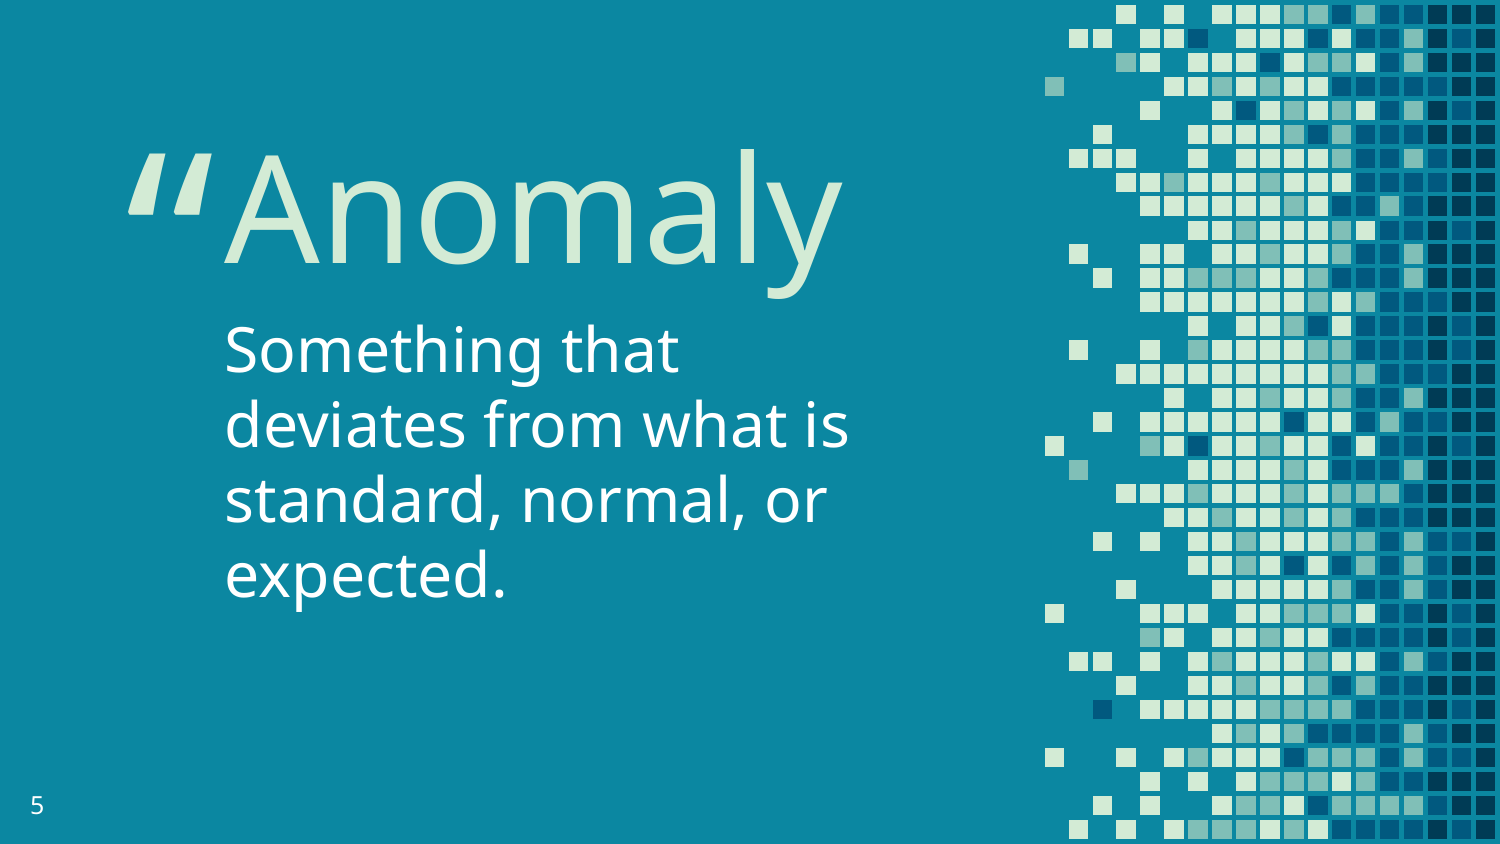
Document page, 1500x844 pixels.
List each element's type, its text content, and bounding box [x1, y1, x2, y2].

list Something that deviates from what is standard, normal, or expected. [209, 354, 912, 550]
text_box Anomaly [209, 98, 912, 354]
slide_number 5 [15, 774, 105, 839]
